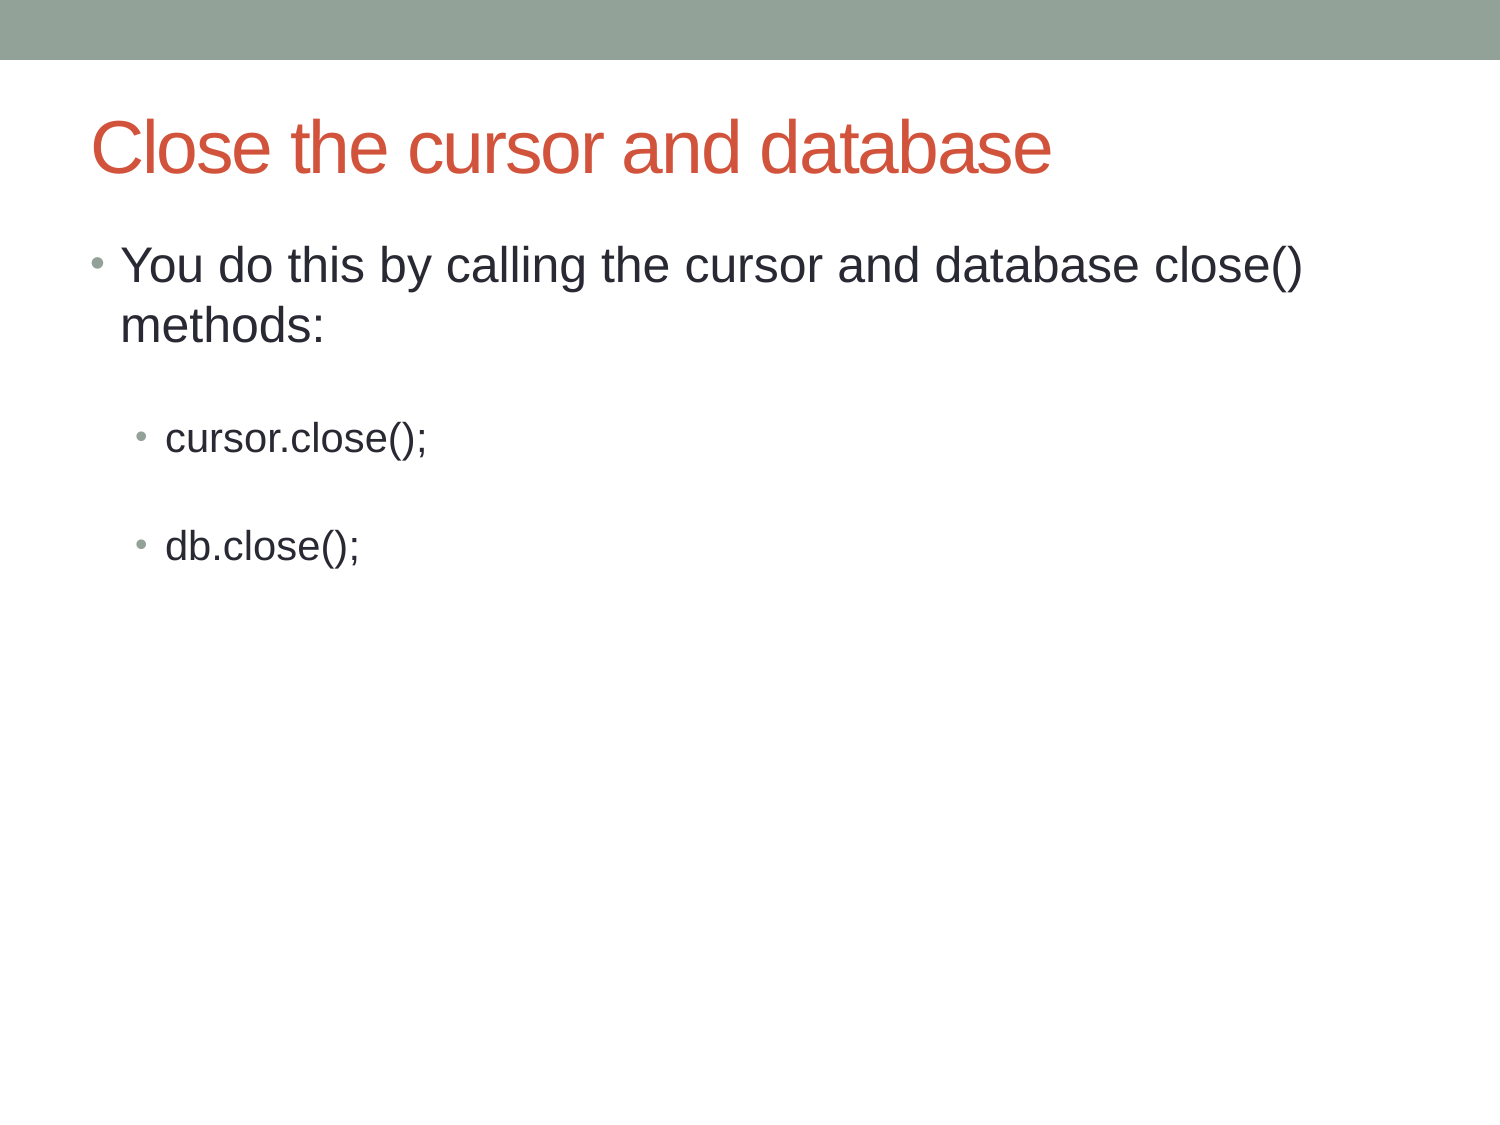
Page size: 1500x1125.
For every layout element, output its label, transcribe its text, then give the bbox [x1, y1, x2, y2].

title Close the cursor and database [75, 87, 1425, 200]
list You do this by calling the cursor and database close() methods: cursor.close(); db.close(); [75, 224, 1425, 1063]
